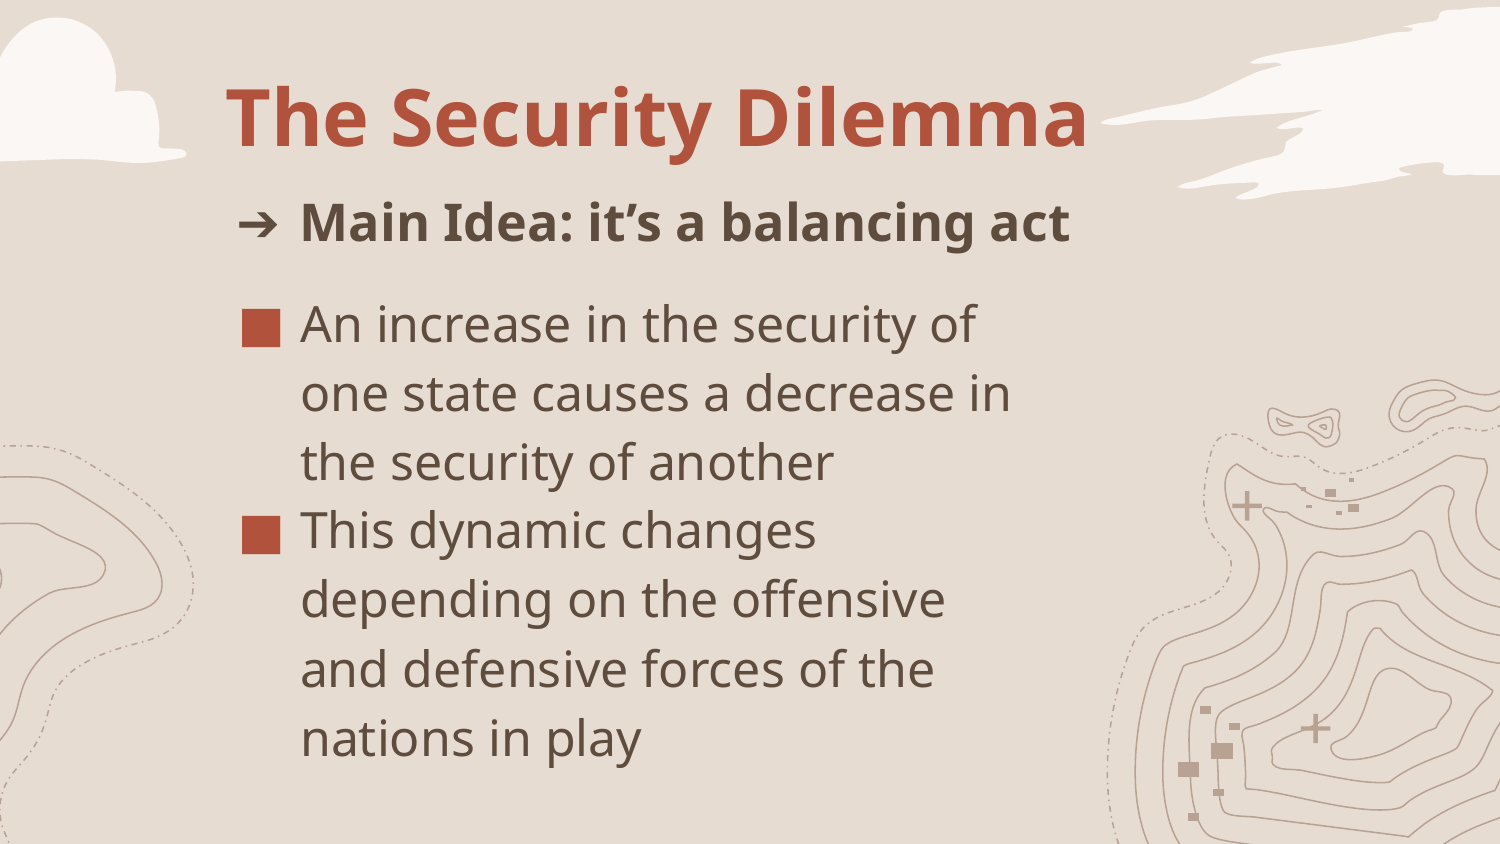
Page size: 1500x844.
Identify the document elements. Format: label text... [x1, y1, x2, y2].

list An increase in the security of one state causes a decrease in the security of another This dynamic changes depending on the offensive and defensive forces of the nations in play [209, 268, 1061, 772]
title The Security Dilemma [209, 52, 1500, 175]
text_box Main Idea: it’s a balancing act [209, 174, 1123, 268]
